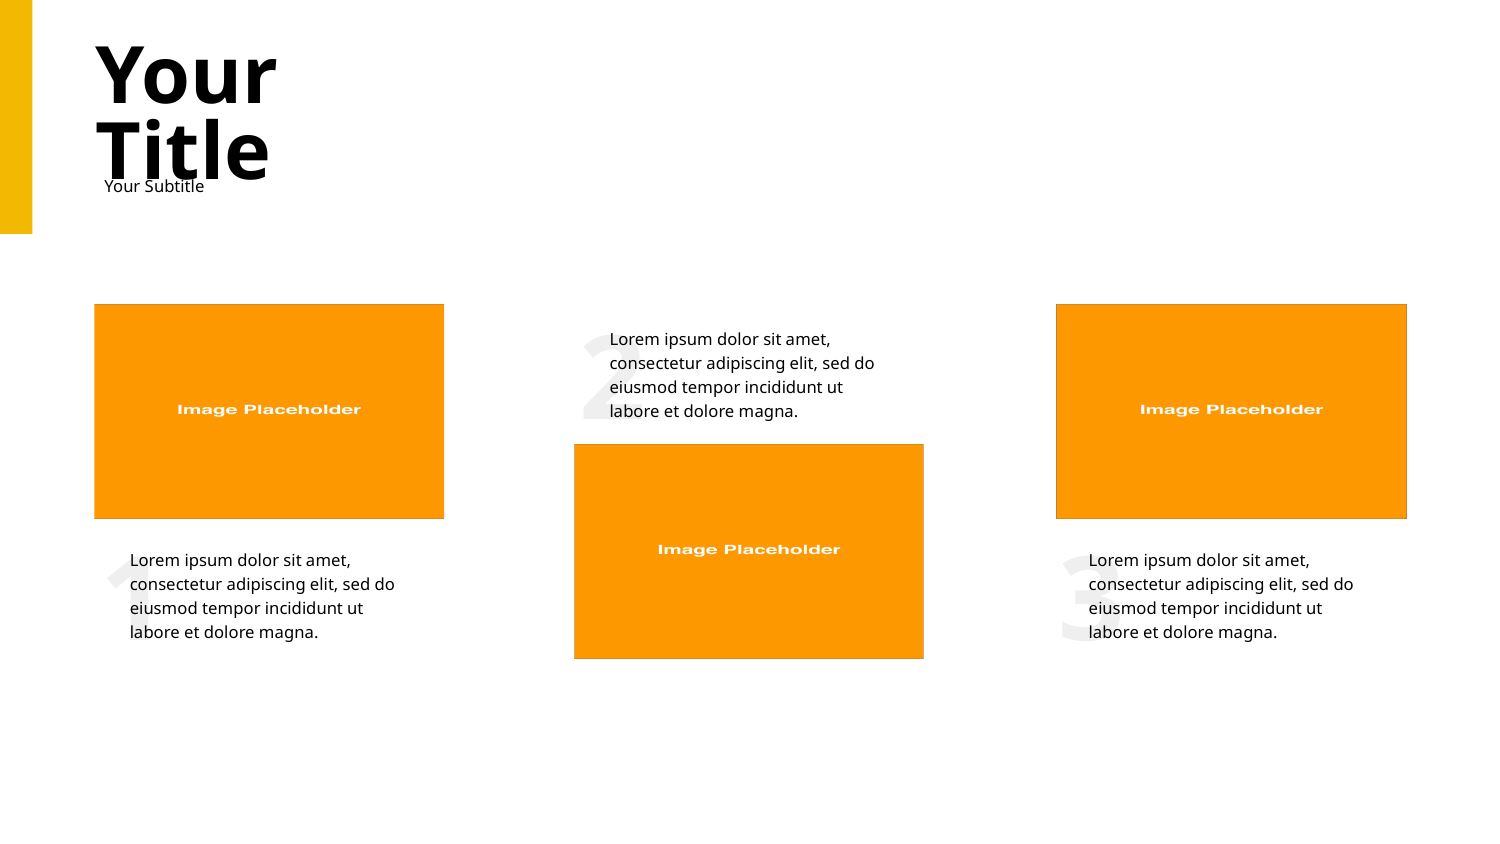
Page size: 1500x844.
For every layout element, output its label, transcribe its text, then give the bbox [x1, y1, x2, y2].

picture [1056, 304, 1408, 519]
list Your Subtitle [99, 170, 306, 199]
picture [574, 444, 924, 660]
list 2 [575, 299, 655, 443]
list Lorem ipsum dolor sit amet, consectetur adipiscing elit, sed do eiusmod tempor incididunt ut labore et dolore magna. [1084, 557, 1376, 631]
list 3 [1054, 525, 1135, 668]
list Lorem ipsum dolor sit amet, consectetur adipiscing elit, sed do eiusmod tempor incididunt ut labore et dolore magna. [605, 336, 897, 409]
list Your Title [91, 68, 416, 170]
list 1 [96, 527, 176, 668]
picture [93, 304, 445, 519]
list Lorem ipsum dolor sit amet, consectetur adipiscing elit, sed do eiusmod tempor incididunt ut labore et dolore magna. [125, 557, 418, 631]
